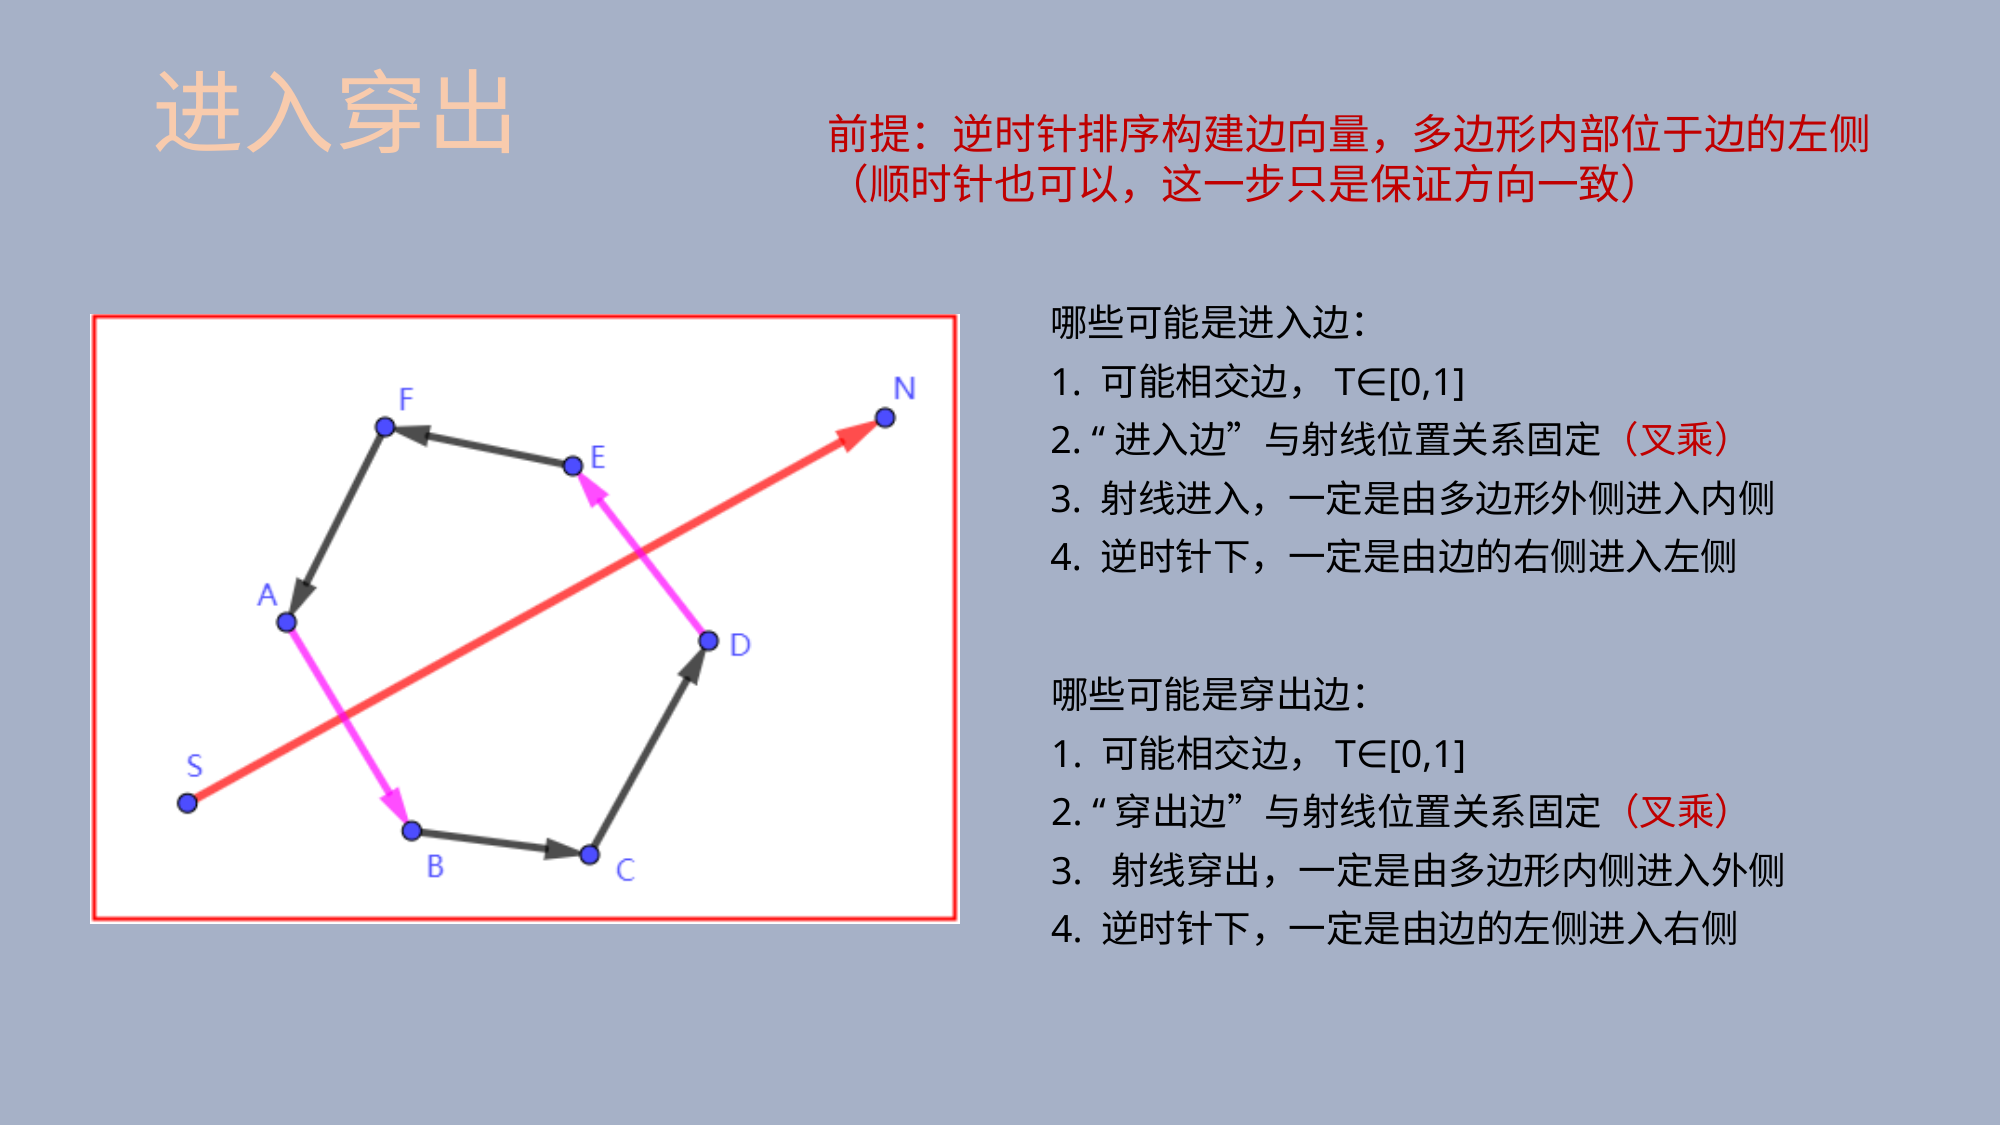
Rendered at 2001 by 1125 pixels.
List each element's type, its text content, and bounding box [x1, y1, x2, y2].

text_box 哪些可能是进入边： 1. 可能相交边，T∈[0,1] 2. “进入边”与射线位置关系固定（叉乘） 3. 射线进入，一定是由多边形外侧进入内侧 4. 逆时针下，一定是由边的右侧进入左侧 [1035, 278, 1791, 586]
title 进入穿出 [137, 59, 960, 217]
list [90, 314, 960, 924]
text_box 前提：逆时针排序构建边向量，多边形内部位于边的左侧 （顺时针也可以，这一步只是保证方向一致） [812, 100, 1888, 215]
text_box 哪些可能是穿出边： 1. 可能相交边，T∈[0,1] 2. “穿出边”与射线位置关系固定（叉乘） 3. 射线穿出，一定是由多边形内侧进入外侧 4. 逆时针下，一定是由边的左侧进入右侧 [1036, 650, 1801, 958]
